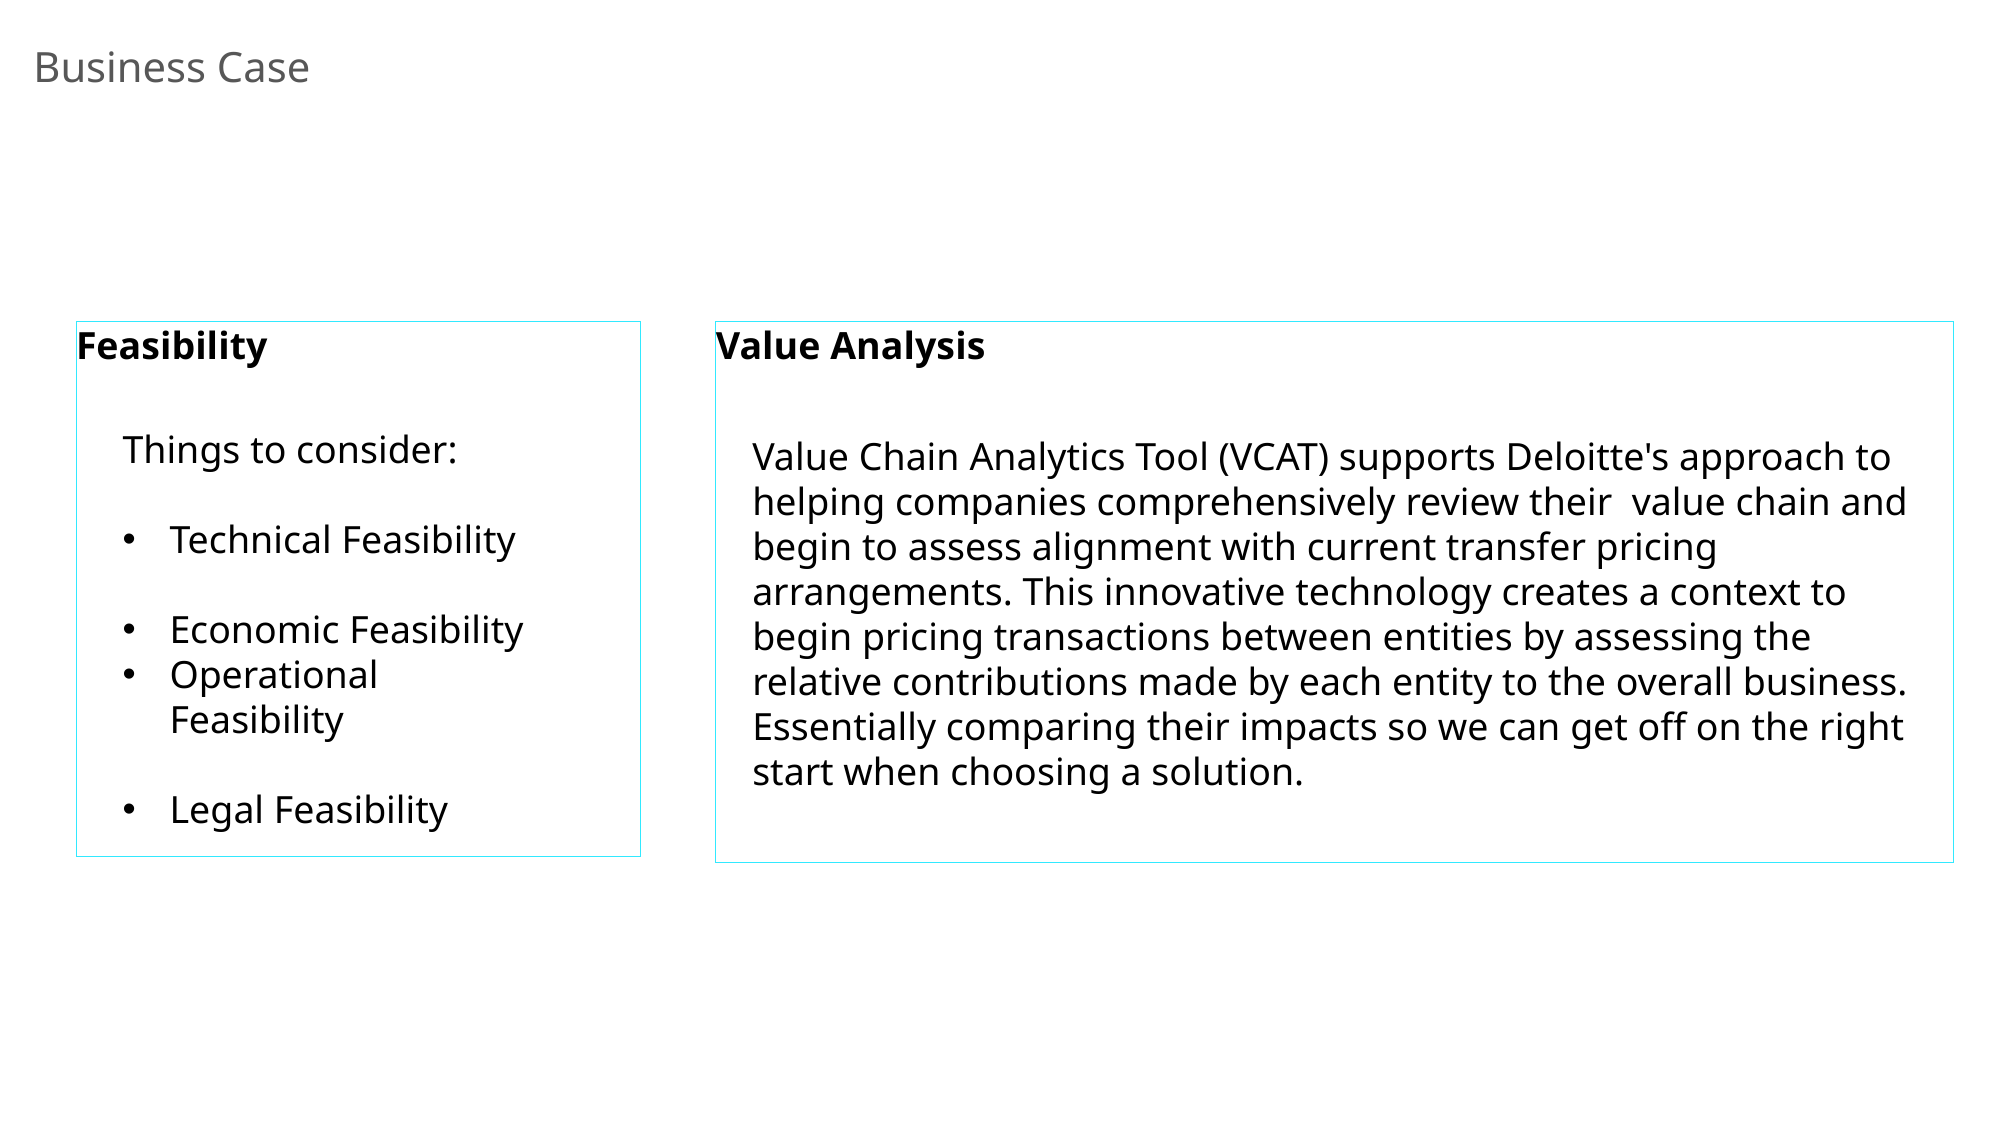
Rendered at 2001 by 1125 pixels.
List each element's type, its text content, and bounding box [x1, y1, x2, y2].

text_box Value Chain Analytics Tool (VCAT) supports Deloitte's approach to helping companies comprehensively review their value chain and begin to assess alignment with current transfer pricing arrangements. This innovative technology creates a context to begin pricing transactions between entities by assessing the relative contributions made by each entity to the overall business. Essentially comparing their impacts so we can get off on the right start when choosing a solution. [737, 425, 1954, 801]
list Business Case [33, 40, 1537, 102]
text_box Feasibility [76, 321, 641, 857]
text_box Things to consider: Technical Feasibility Economic Feasibility Operational Feasibility Legal Feasibility [107, 418, 566, 839]
list Value Analysis [715, 321, 1954, 863]
